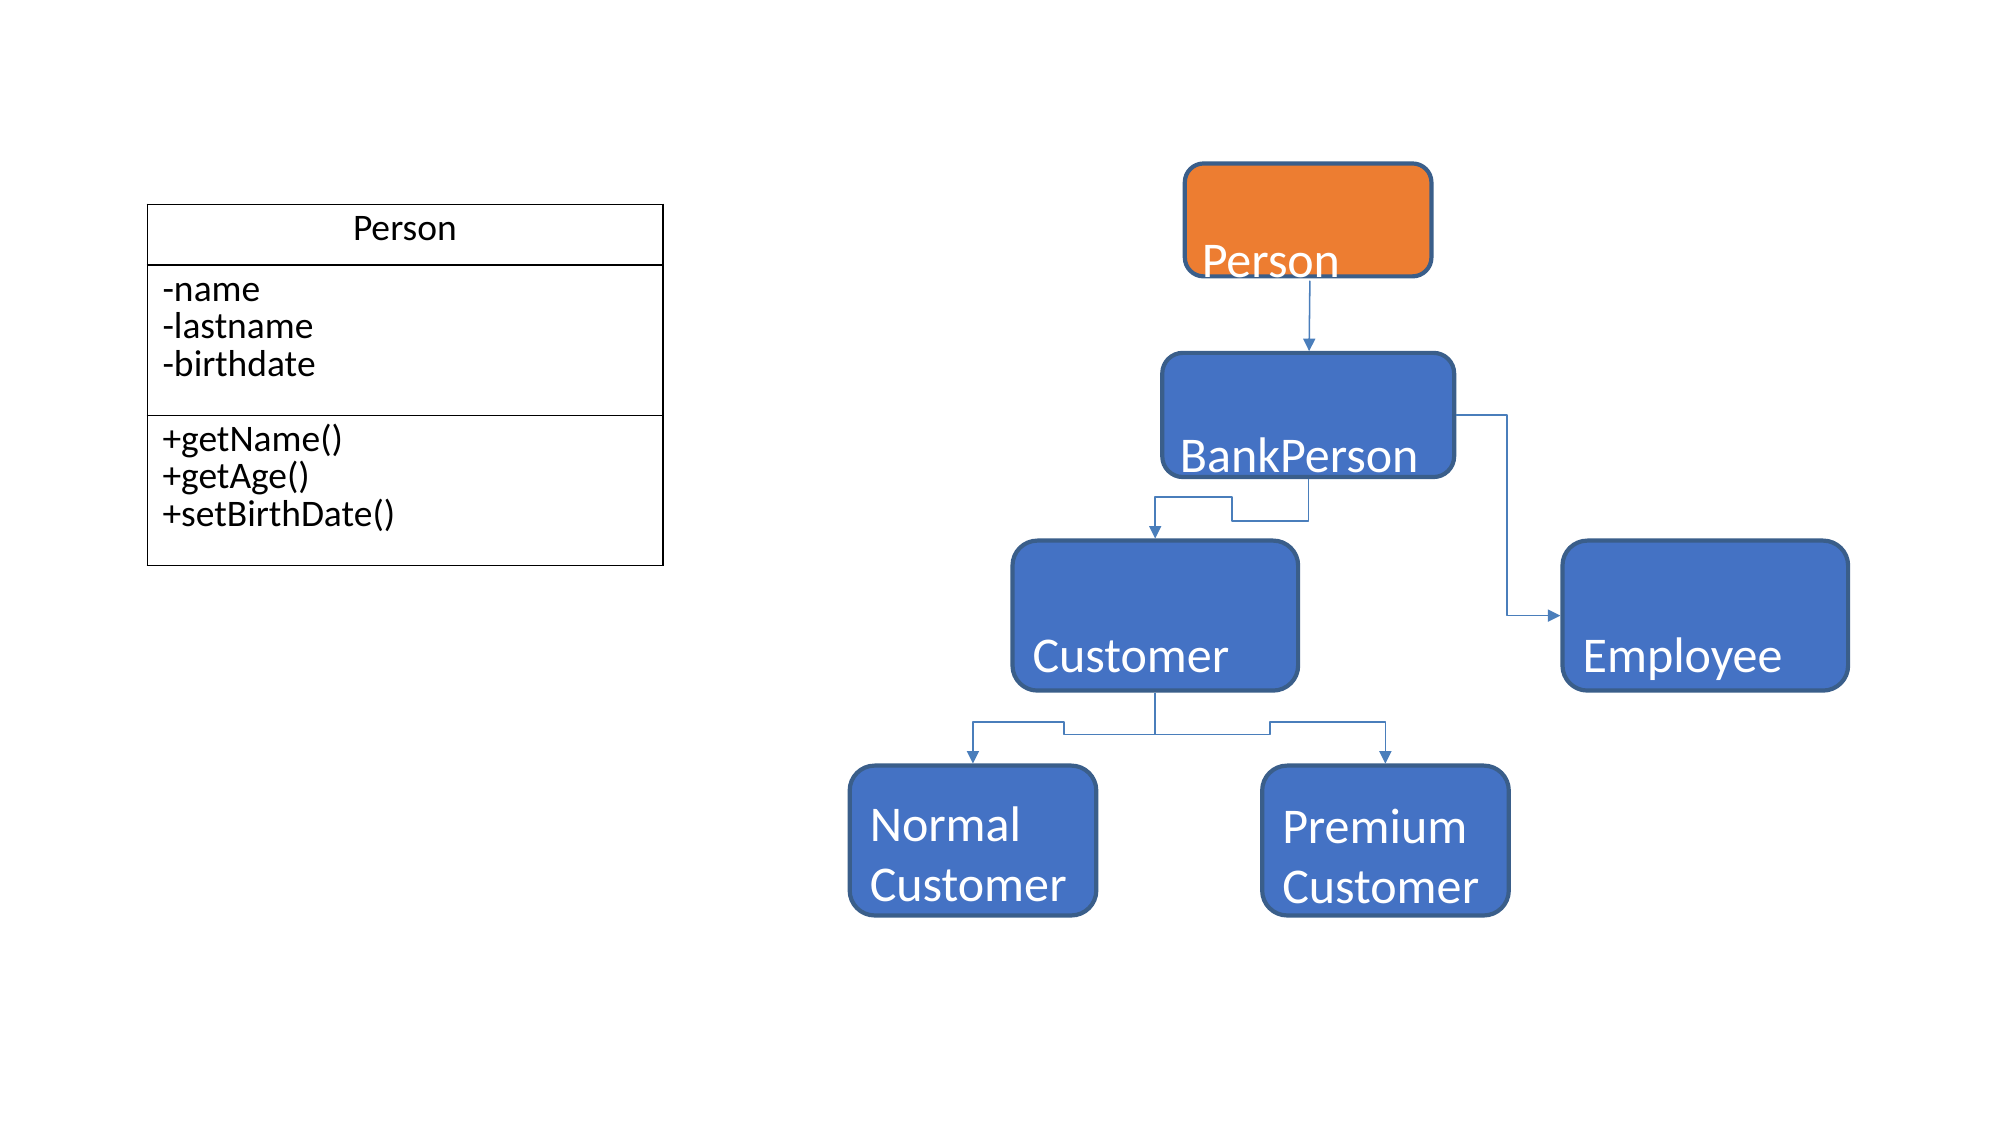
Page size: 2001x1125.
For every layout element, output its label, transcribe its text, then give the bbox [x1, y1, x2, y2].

table_header Person [148, 205, 662, 264]
table_cell +getName() +getAge() +setBirthDate() [148, 416, 662, 565]
table_cell -name -lastname -birthdate [148, 266, 662, 415]
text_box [849, 163, 1849, 923]
